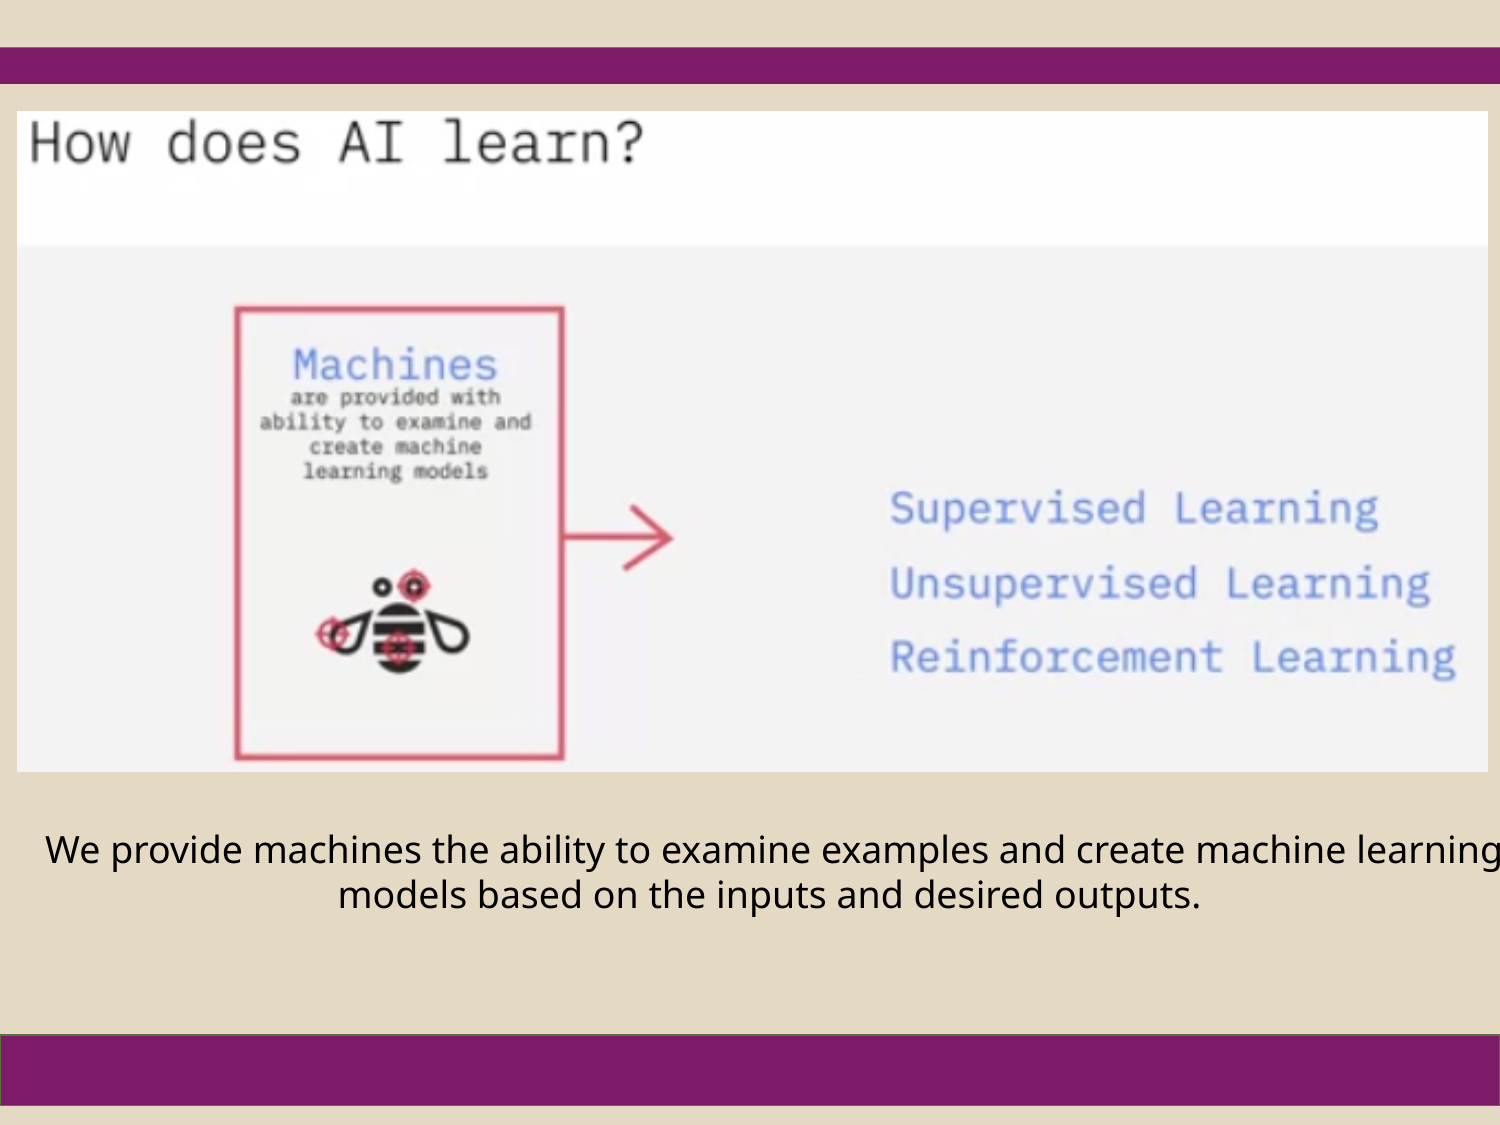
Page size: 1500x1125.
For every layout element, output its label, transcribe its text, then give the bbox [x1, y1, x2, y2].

text_box [0, 47, 1500, 84]
text_box We provide machines the ability to examine examples and create machine learning models based on the inputs and desired outputs. [24, 818, 1500, 924]
picture [17, 111, 1488, 772]
text_box [0, 1034, 1500, 1106]
